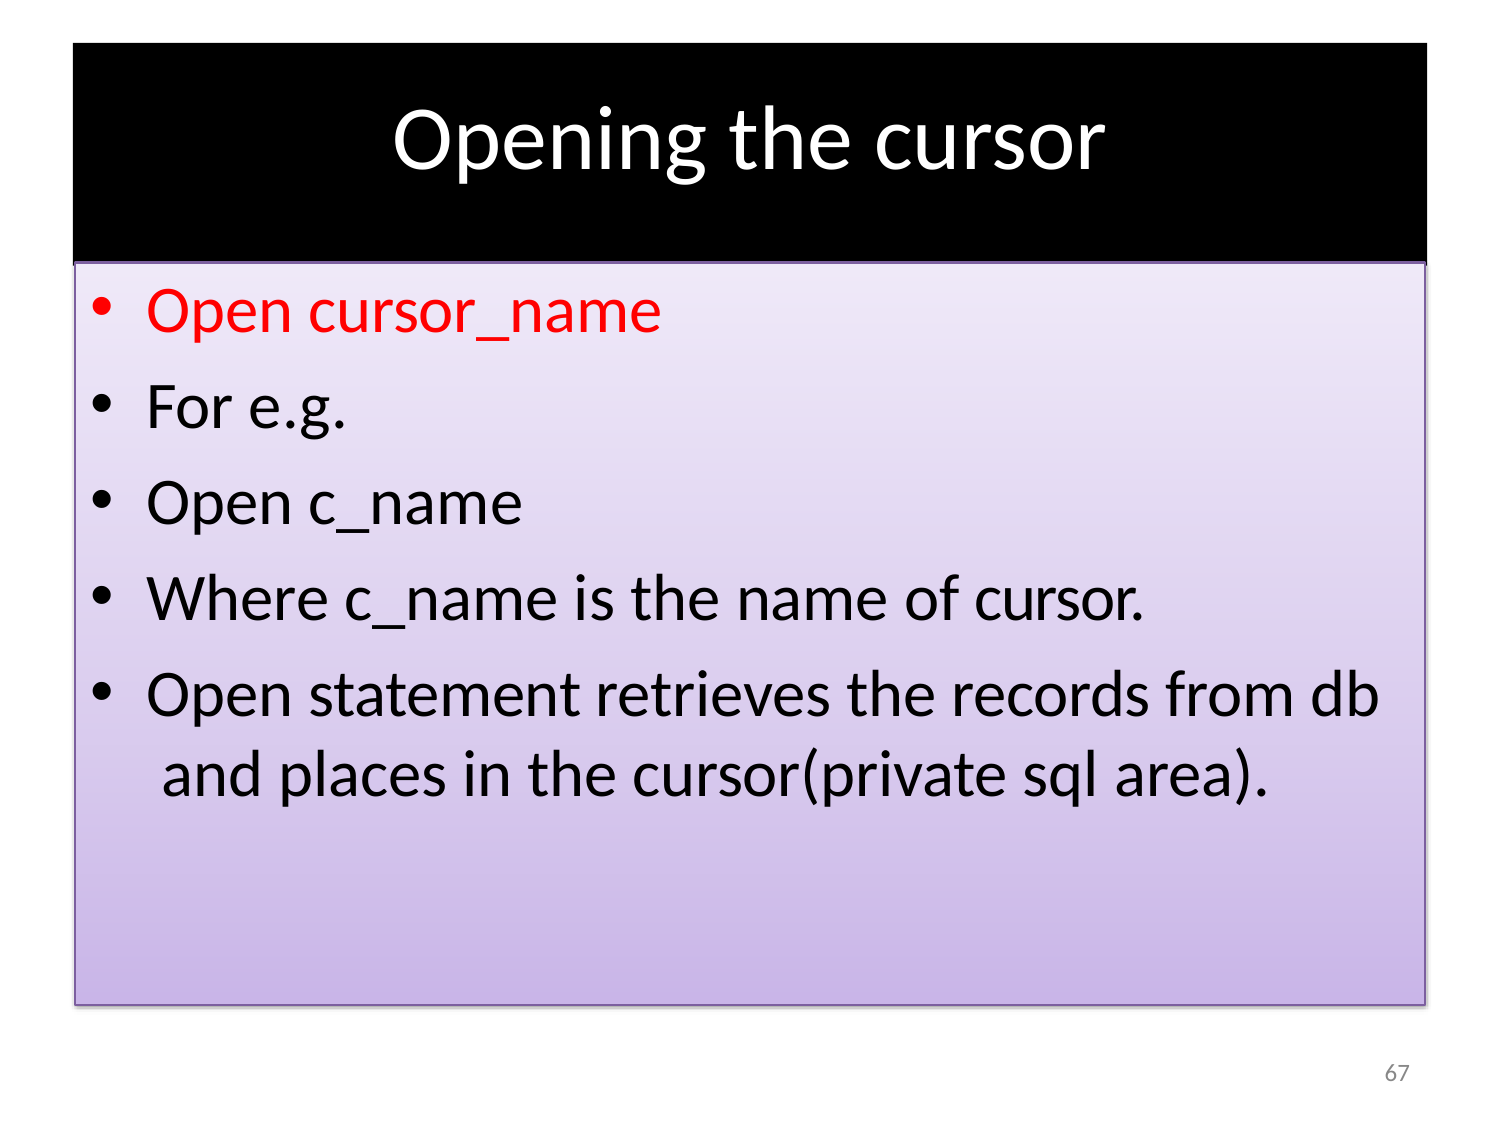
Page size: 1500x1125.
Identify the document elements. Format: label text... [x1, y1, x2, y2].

title Opening the cursor [72, 42, 1428, 246]
slide_number 77 [1380, 1060, 1415, 1125]
text_box [68, 999, 1432, 1015]
text_box [45, 246, 1439, 999]
text_box Open cursor_name For e.g. Open c_name Where c_name is the name of cursor. Open statement retrieves the records from db and places in the cursor(private sql area). [87, 247, 1394, 810]
text_box [74, 262, 1425, 1005]
